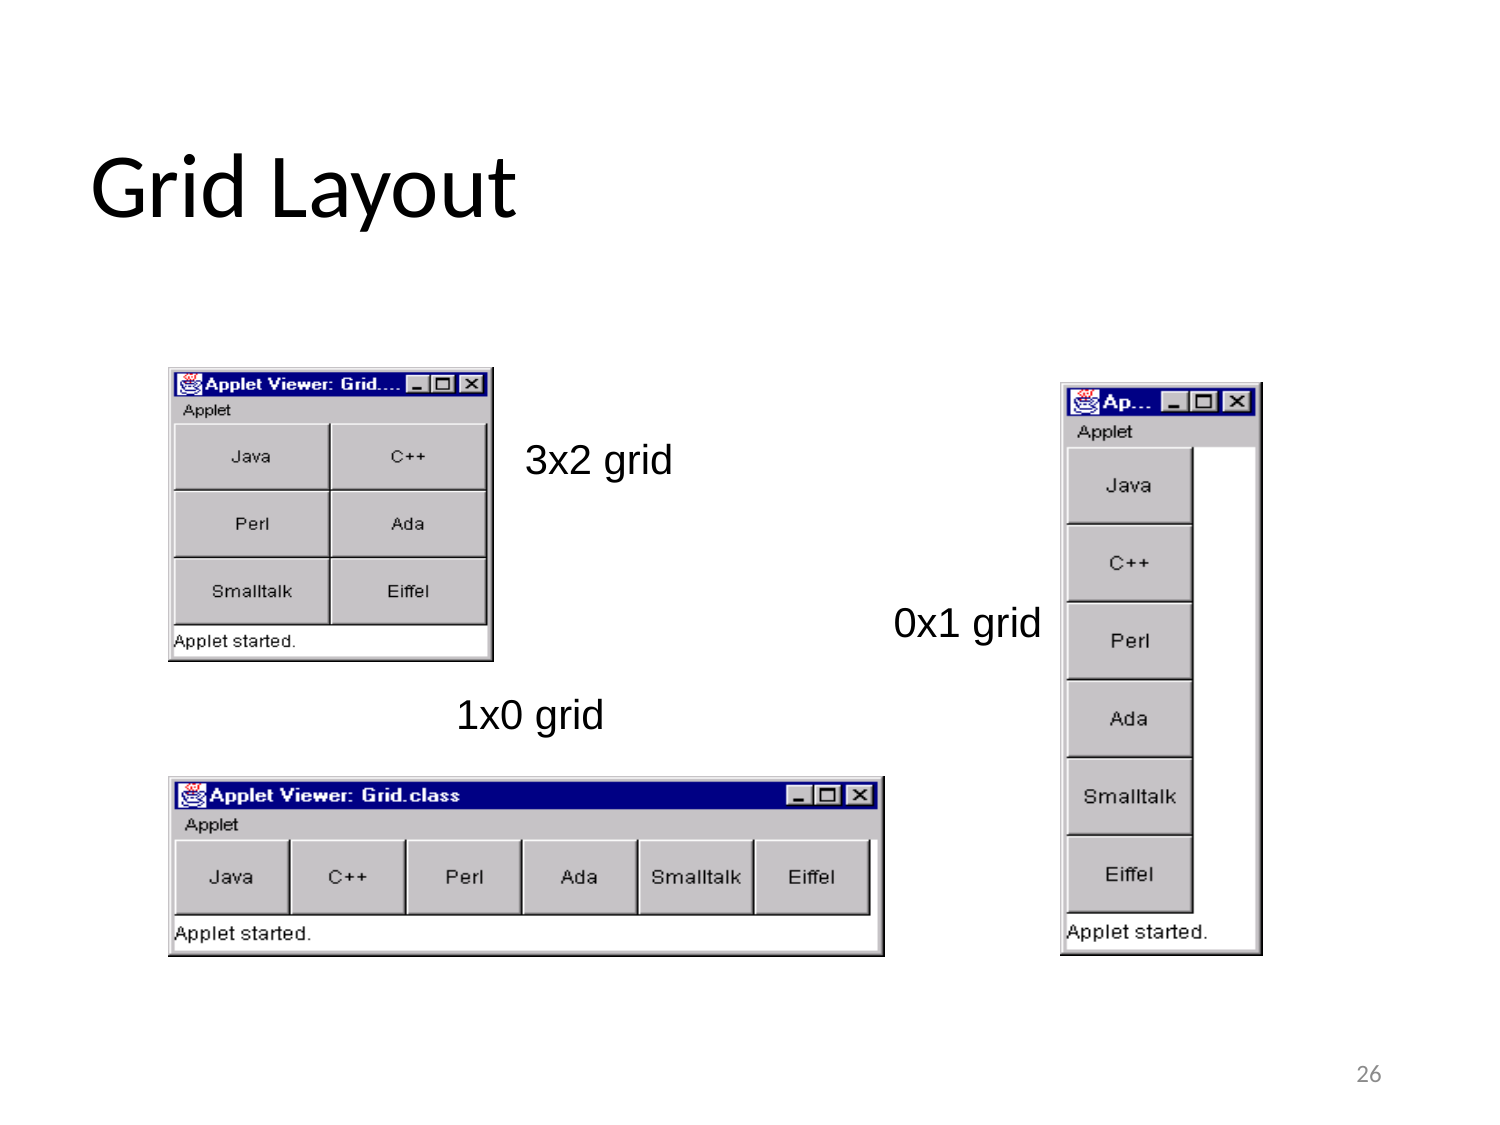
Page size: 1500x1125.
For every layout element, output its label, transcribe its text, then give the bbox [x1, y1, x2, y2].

slide_number 26 [1059, 1042, 1397, 1103]
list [168, 367, 494, 662]
text_box 0x1 grid [868, 603, 1060, 661]
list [168, 776, 885, 957]
text_box 1x0 grid [430, 695, 630, 753]
title Grid Layout [75, 75, 1425, 300]
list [1060, 382, 1263, 956]
text_box 3x2 grid [499, 441, 699, 498]
